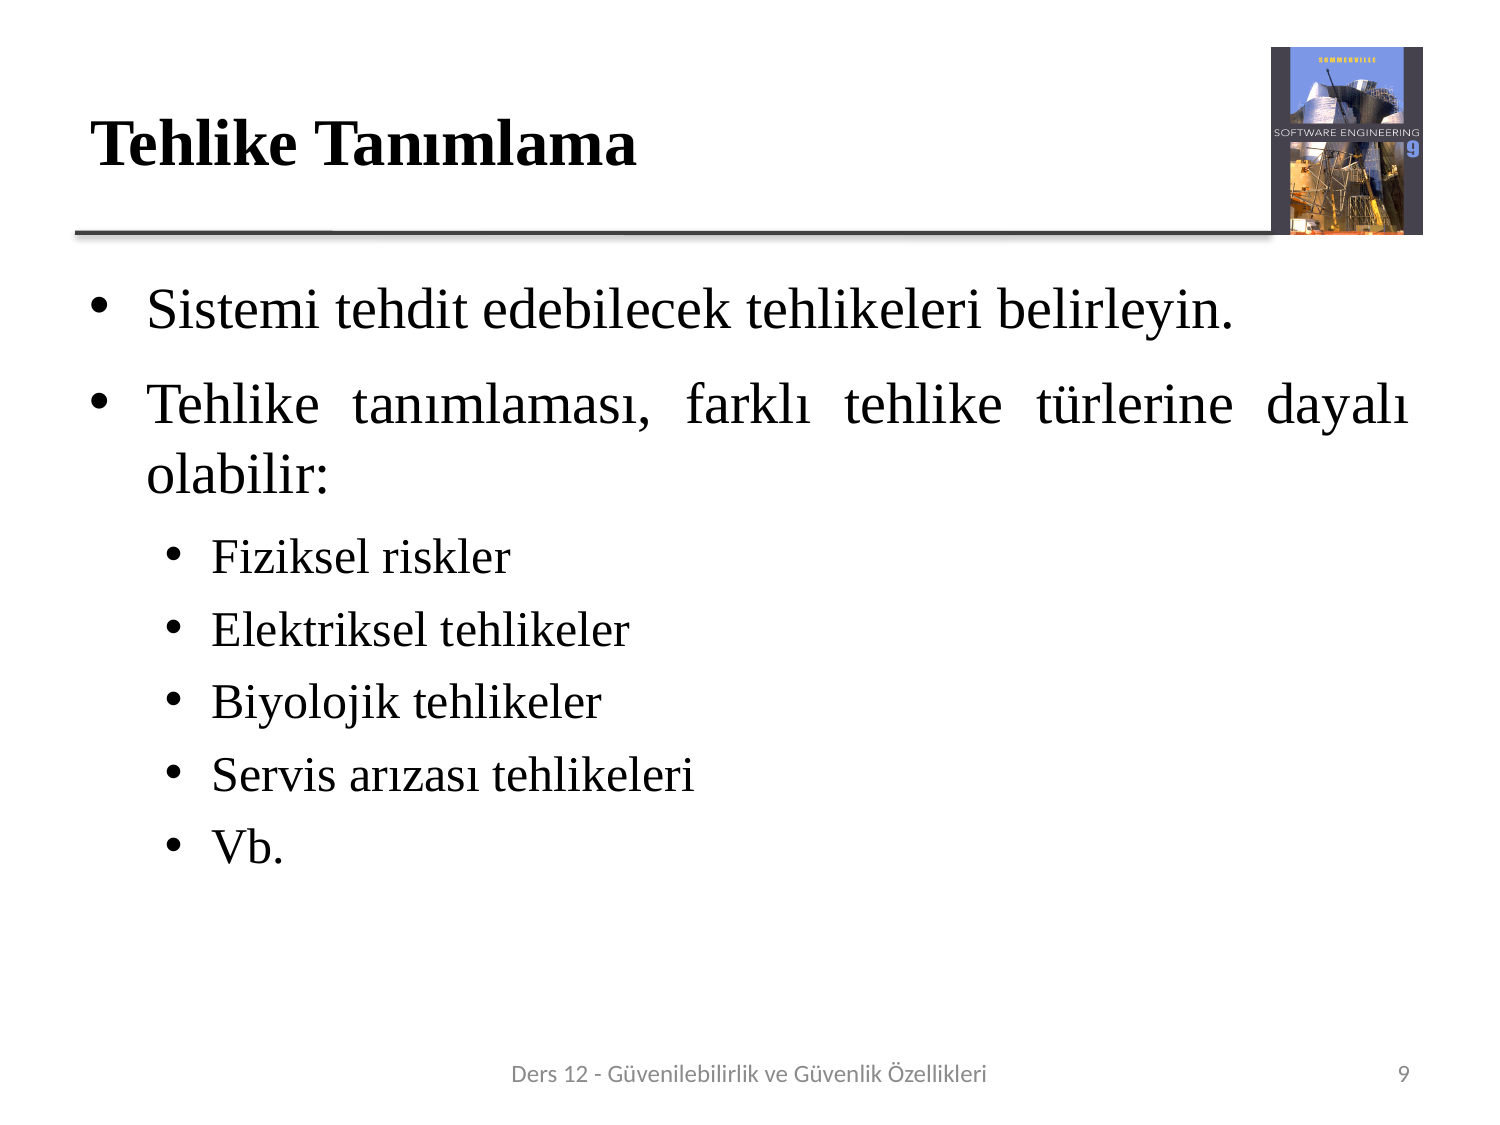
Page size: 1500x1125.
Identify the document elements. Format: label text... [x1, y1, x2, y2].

footer Ders 12 - Güvenilebilirlik ve Güvenlik Özellikleri [425, 1042, 1075, 1103]
title Tehlike Tanımlama [74, 44, 1272, 233]
slide_number 9 [1075, 1042, 1425, 1103]
list Sistemi tehdit edebilecek tehlikeleri belirleyin. Tehlike tanımlaması, farklı tehlike türlerine dayalı olabilir: Fiziksel riskler Elektriksel tehlikeler Biyolojik tehlikeler Servis arızası tehlikeleri Vb. [75, 262, 1425, 1005]
picture [1272, 47, 1423, 235]
